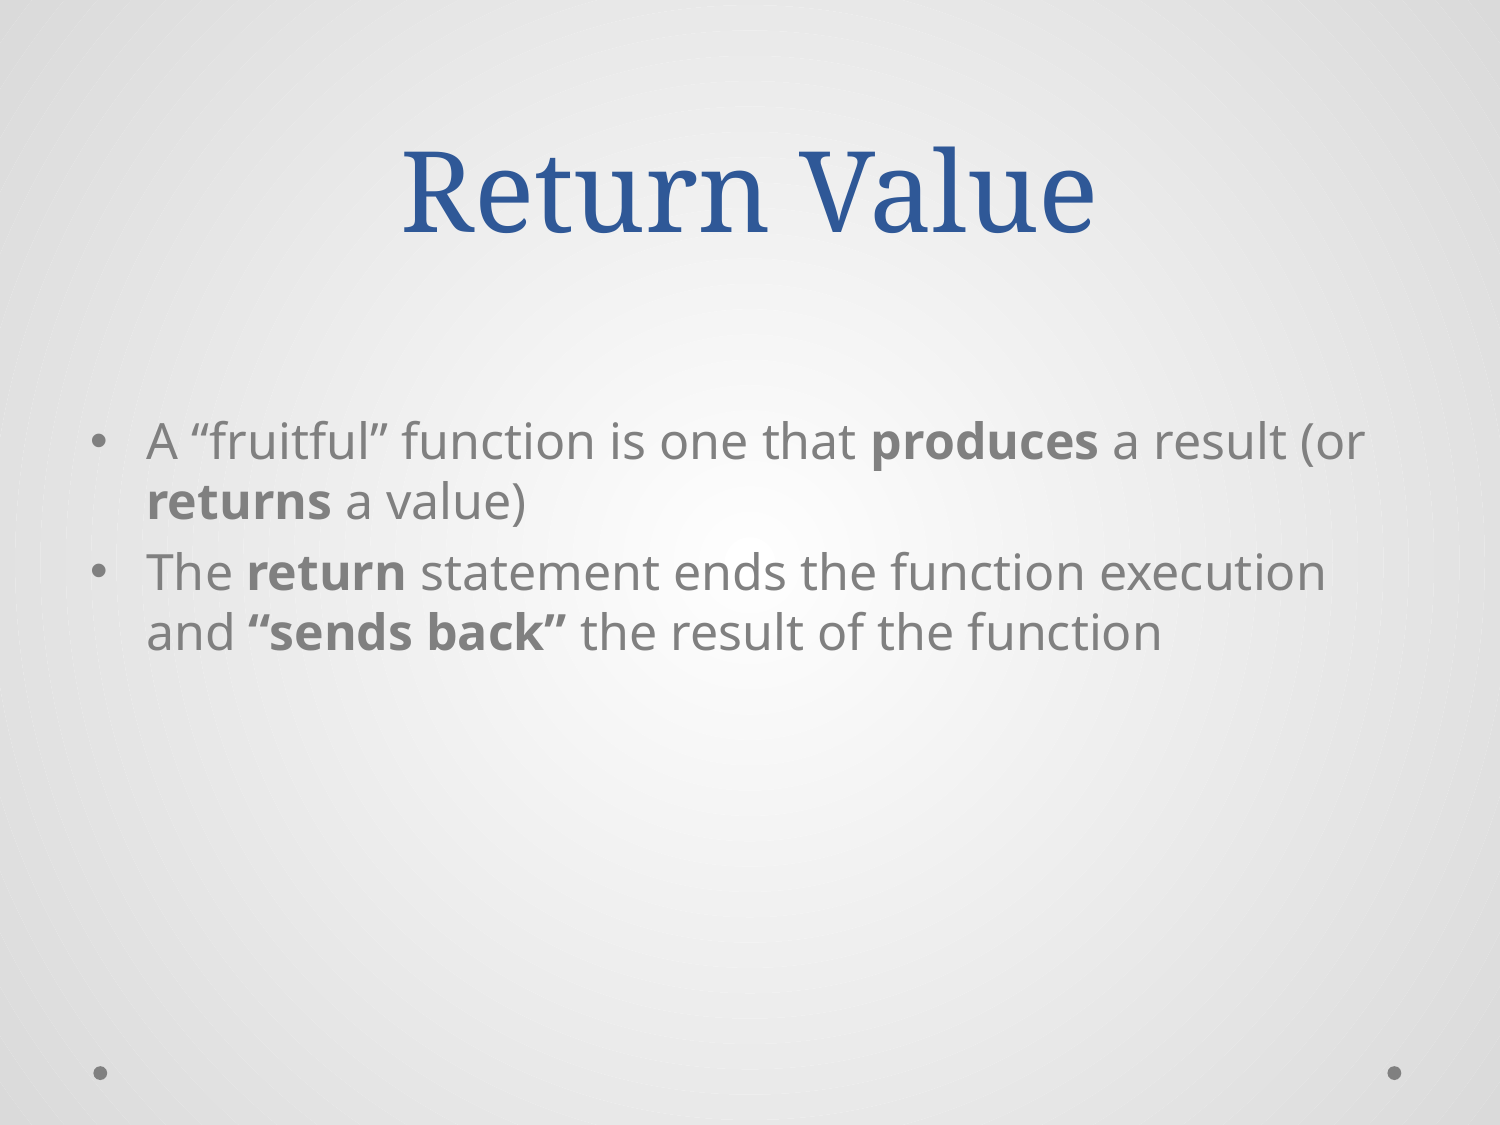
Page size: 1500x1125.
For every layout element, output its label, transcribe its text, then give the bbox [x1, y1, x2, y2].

list A “fruitful” function is one that produces a result (or returns a value) The return statement ends the function execution and “sends back” the result of the function [75, 262, 1425, 1005]
title Return Value [75, 0, 1425, 262]
